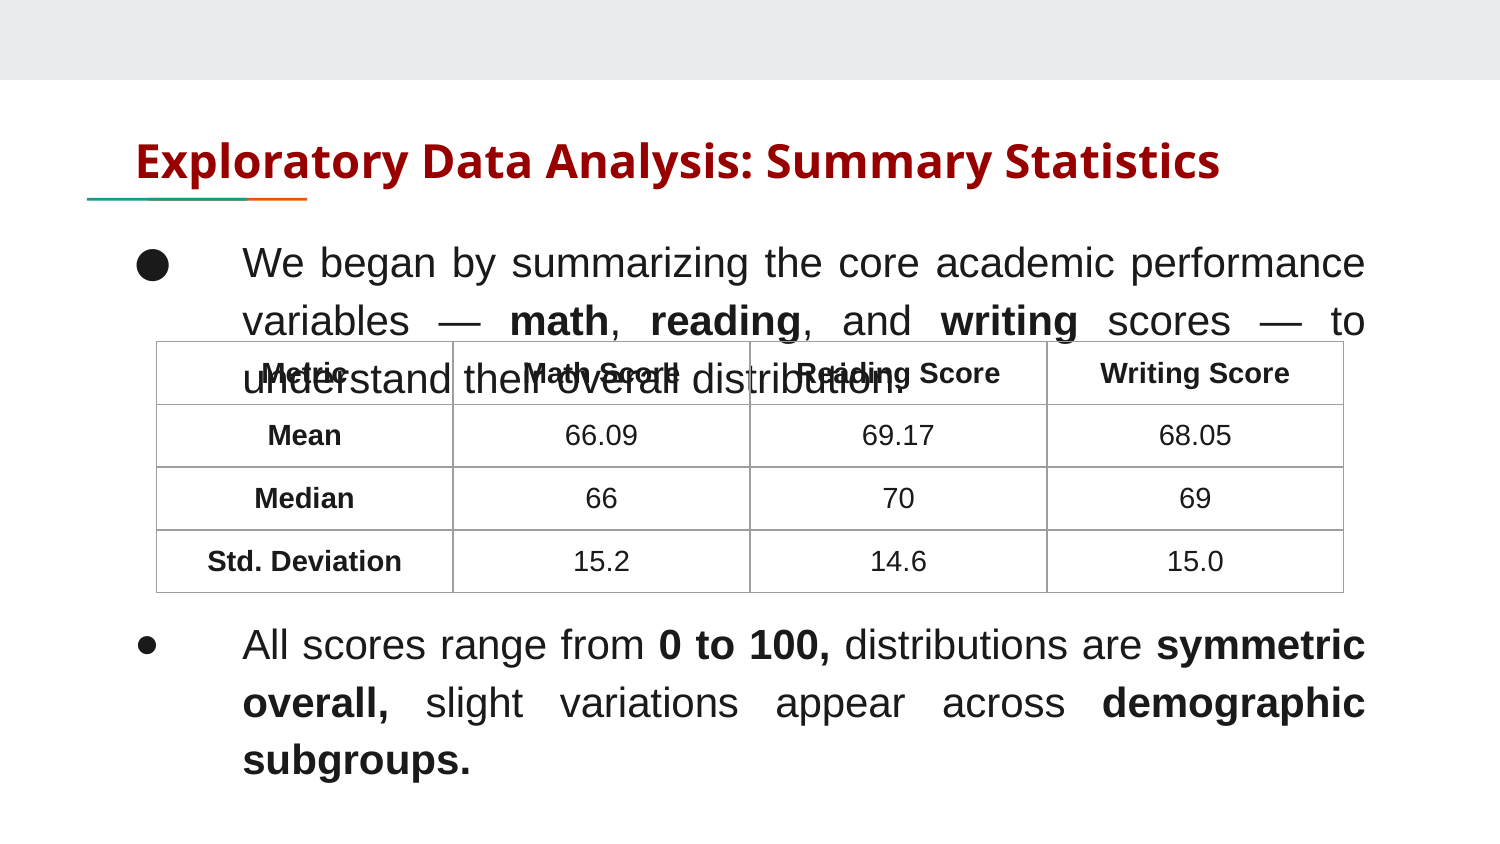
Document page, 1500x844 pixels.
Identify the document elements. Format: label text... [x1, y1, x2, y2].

table_cell 66.09 [454, 405, 749, 466]
table_cell 66 [454, 468, 749, 529]
table_cell 14.6 [751, 531, 1046, 592]
table_cell 15.2 [454, 531, 749, 592]
table_header Reading Score [751, 342, 1046, 404]
table_header Math Score [454, 342, 749, 404]
table_header Writing Score [1048, 342, 1343, 404]
table_cell Mean [157, 405, 452, 466]
title Exploratory Data Analysis: Summary Statistics [119, 116, 1381, 205]
table_cell 15.0 [1048, 531, 1343, 592]
table_cell 70 [751, 468, 1046, 529]
list We began by summarizing the core academic performance variables — math, reading, and writing scores — to understand their overall distribution. All scores range from 0 to 100, distributions are symmetric overall, slight variations appear across demographic subgroups. [119, 212, 1381, 803]
table_cell 68.05 [1048, 405, 1343, 466]
table_cell Median [157, 468, 452, 529]
table_cell Std. Deviation [157, 531, 452, 592]
table_header Metric [157, 342, 452, 404]
table_cell 69 [1048, 468, 1343, 529]
table_cell 69.17 [751, 405, 1046, 466]
